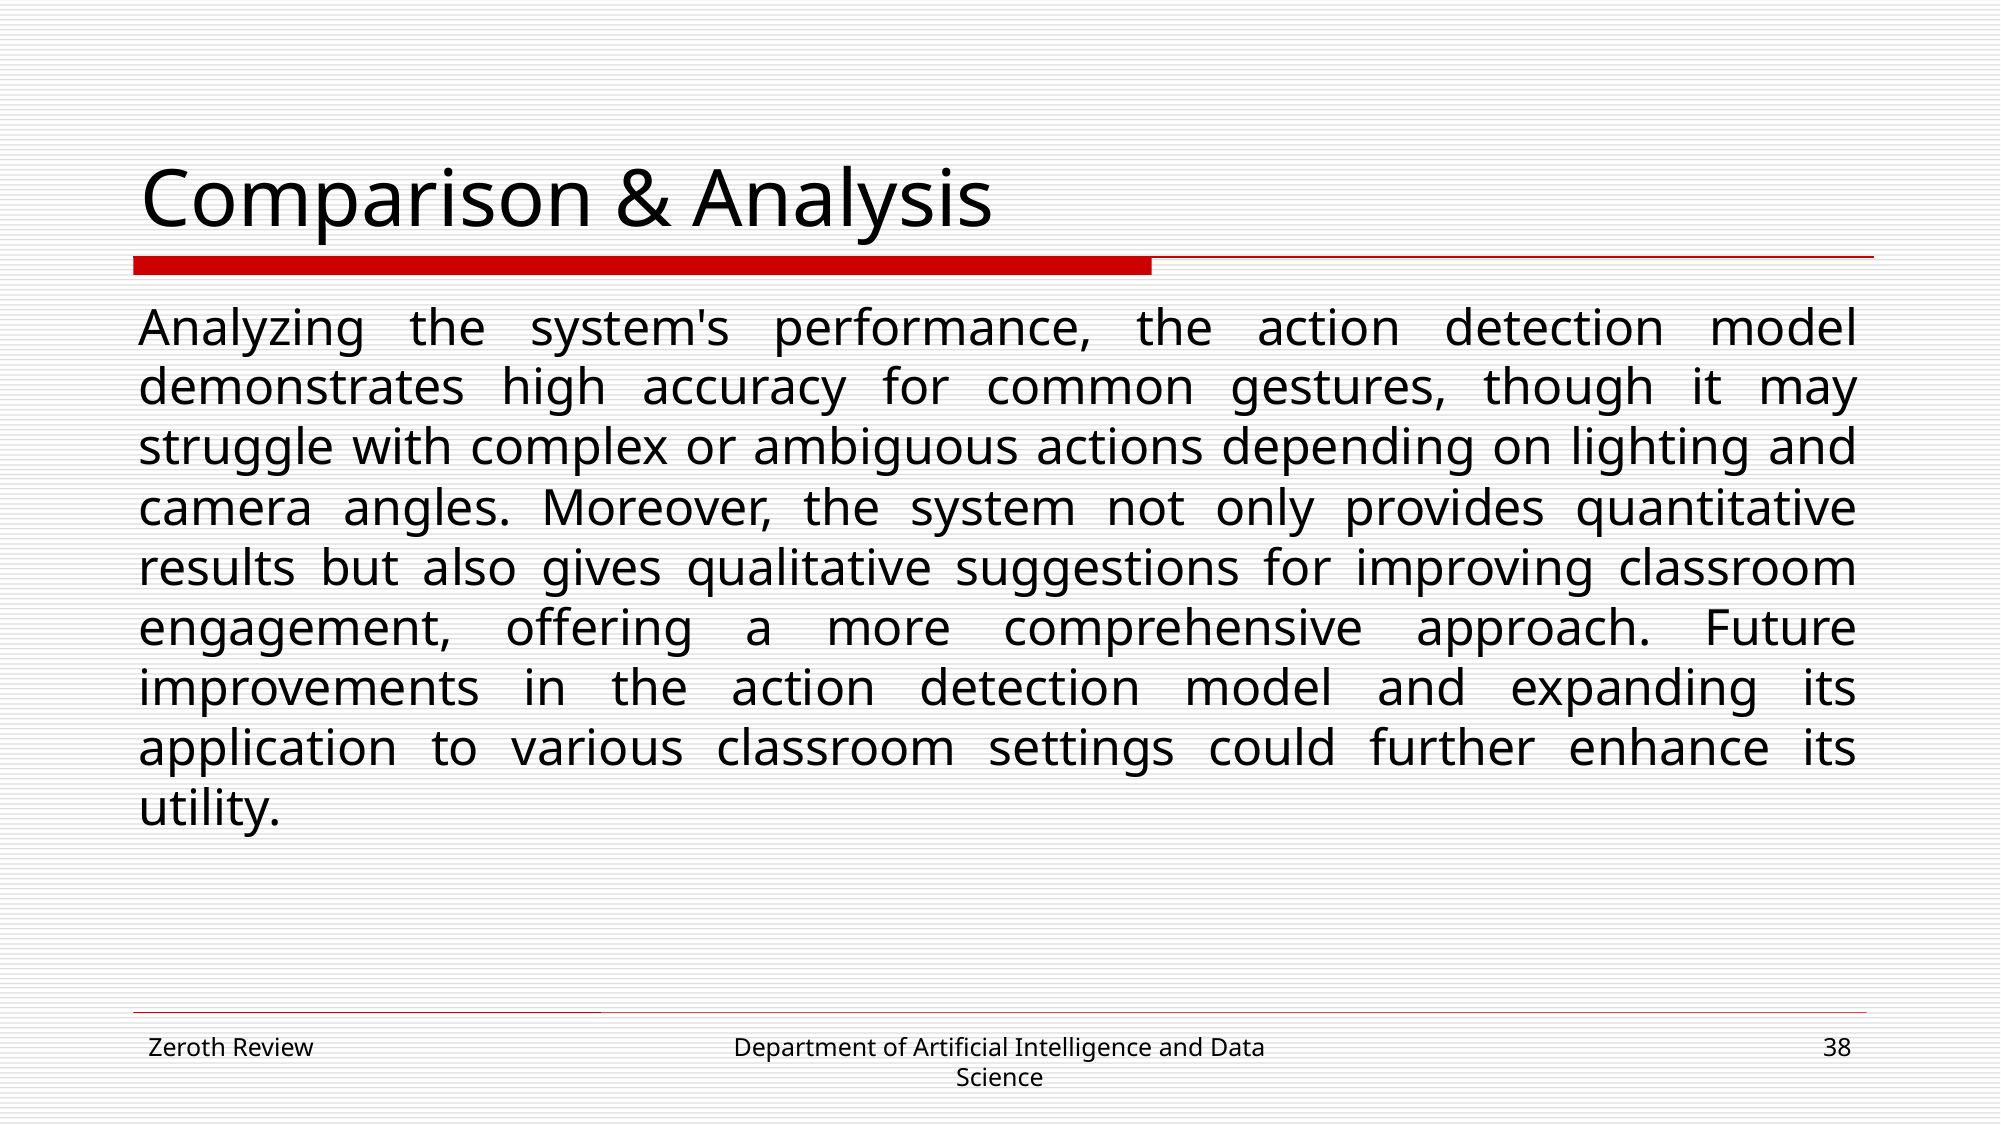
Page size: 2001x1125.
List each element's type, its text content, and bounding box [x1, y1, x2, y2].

slide_number 38 [1433, 1024, 1867, 1103]
footer Department of Artificial Intelligence and Data Science [683, 1024, 1317, 1103]
slide_number Zeroth Review [133, 1024, 567, 1103]
picture [0, 0, 2001, 1125]
list Analyzing the system's performance, the action detection model demonstrates high accuracy for common gestures, though it may struggle with complex or ambiguous actions depending on lighting and camera angles. Moreover, the system not only provides quantitative results but also gives qualitative suggestions for improving classroom engagement, offering a more comprehensive approach. Future improvements in the action detection model and expanding its application to various classroom settings could further enhance its utility. [123, 287, 1874, 988]
title Comparison & Analysis [125, 50, 1876, 250]
